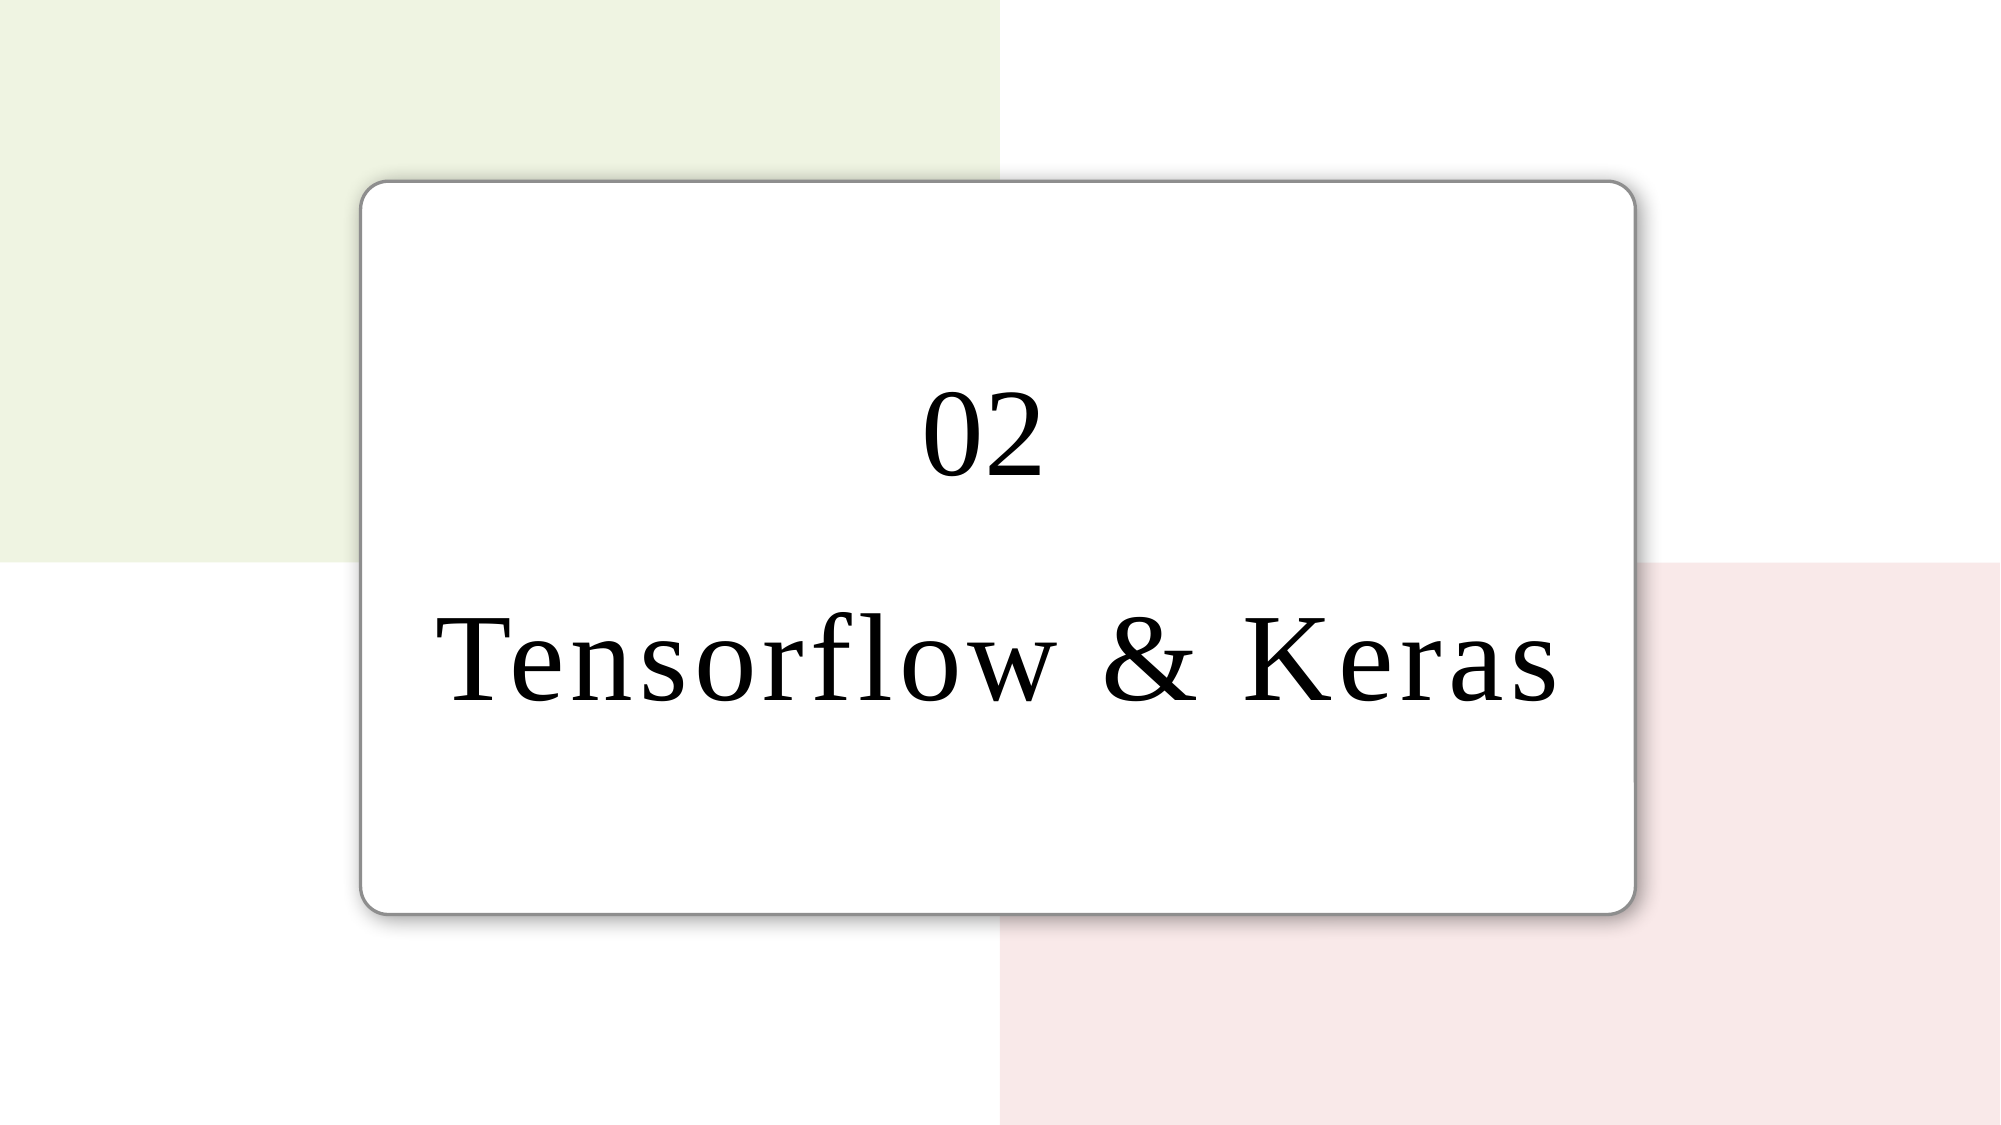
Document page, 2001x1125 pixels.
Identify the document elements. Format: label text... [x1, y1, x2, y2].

text_box [359, 828, 1637, 916]
text_box 02 Tensorflow & Keras [237, 268, 1759, 828]
text_box [359, 180, 1637, 268]
